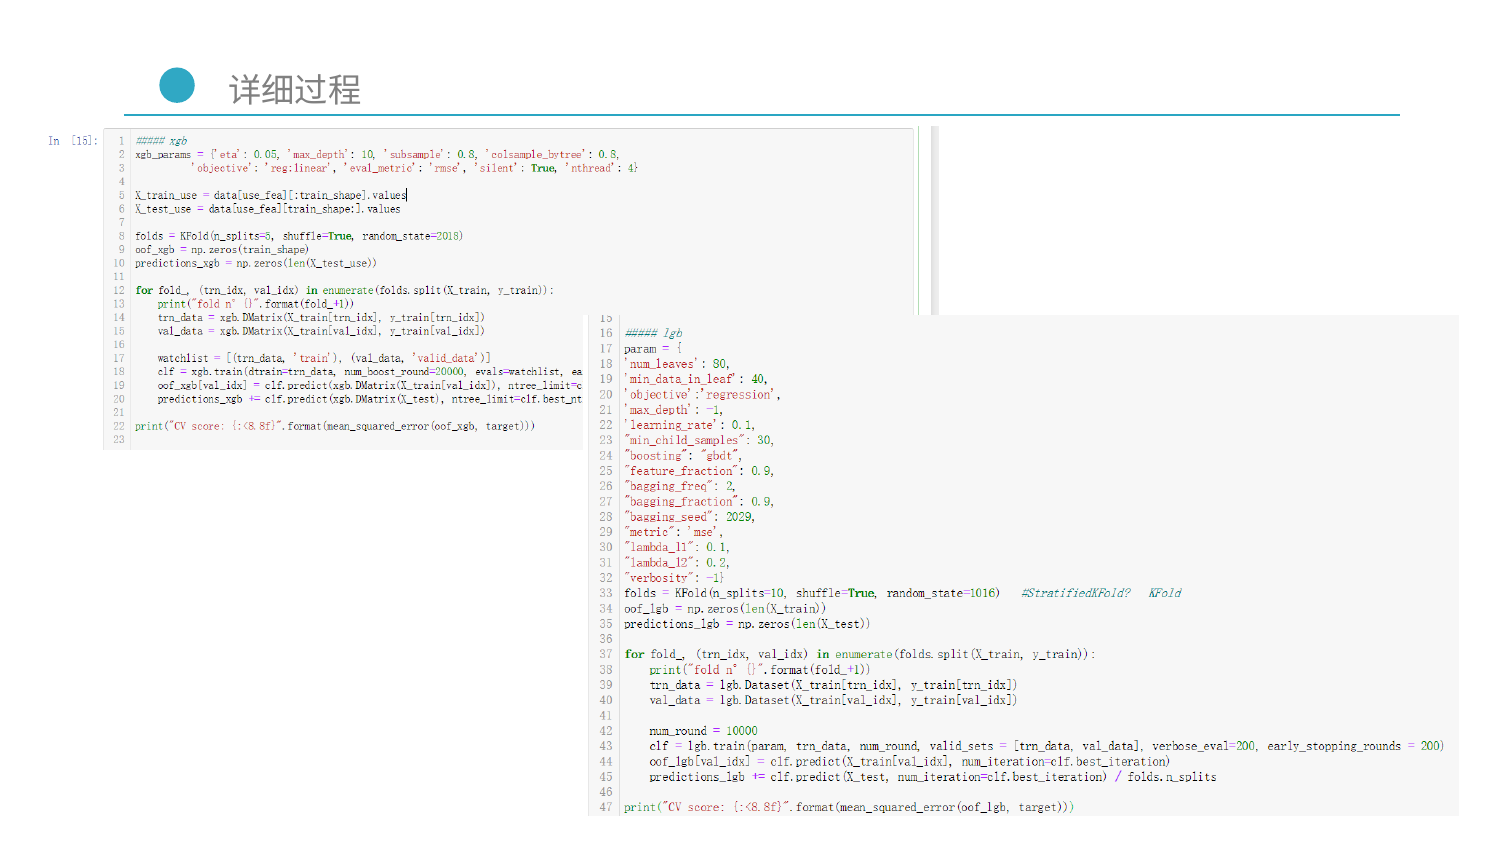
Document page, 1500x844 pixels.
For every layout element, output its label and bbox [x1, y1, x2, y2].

picture [41, 126, 1459, 816]
